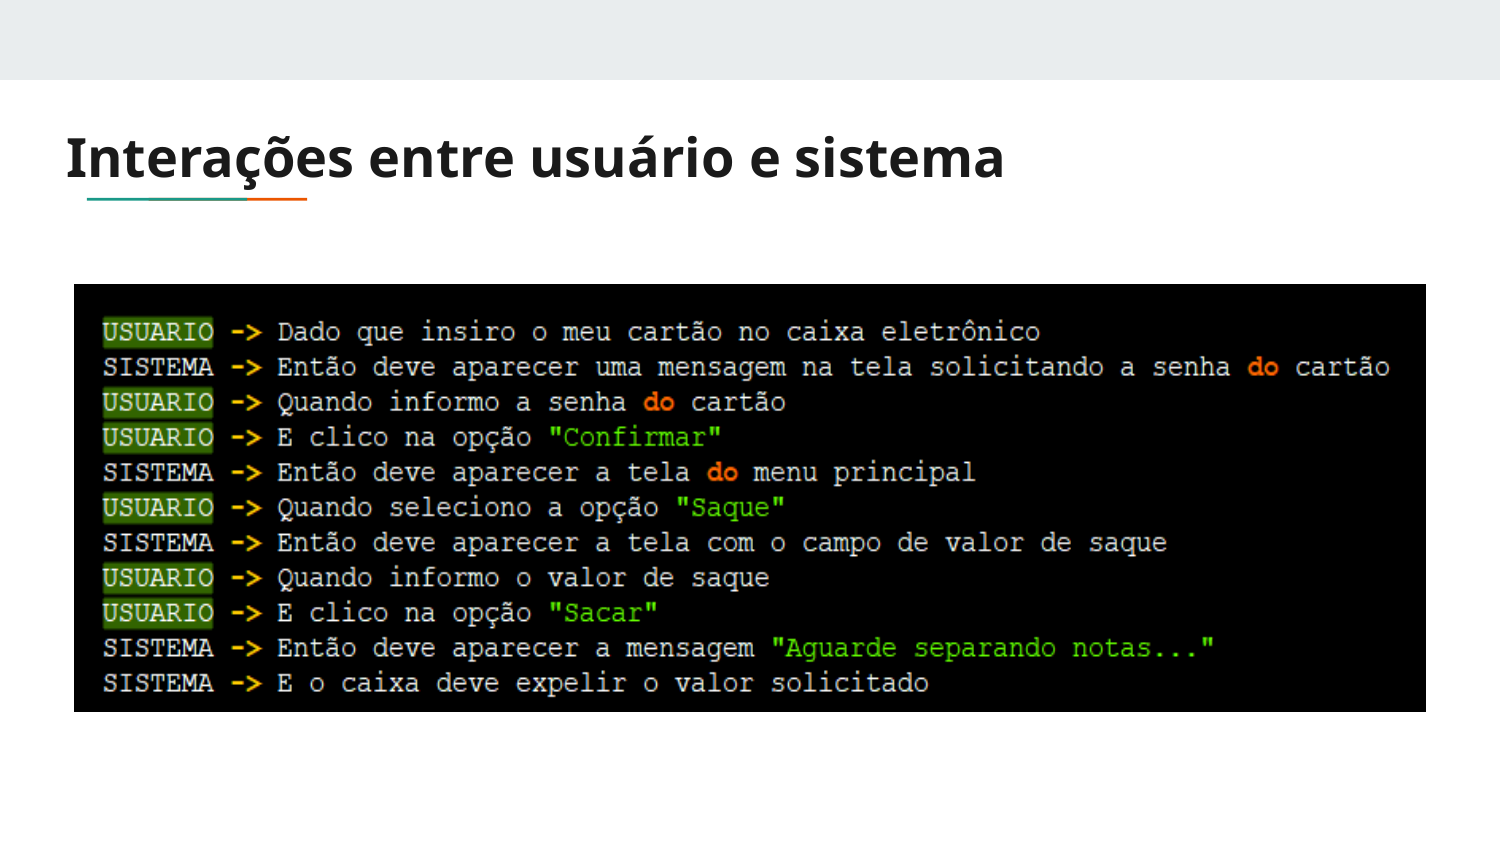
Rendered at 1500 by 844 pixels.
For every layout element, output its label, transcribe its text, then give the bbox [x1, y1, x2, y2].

picture [73, 284, 1427, 713]
title Interações entre usuário e sistema [51, 108, 1449, 203]
